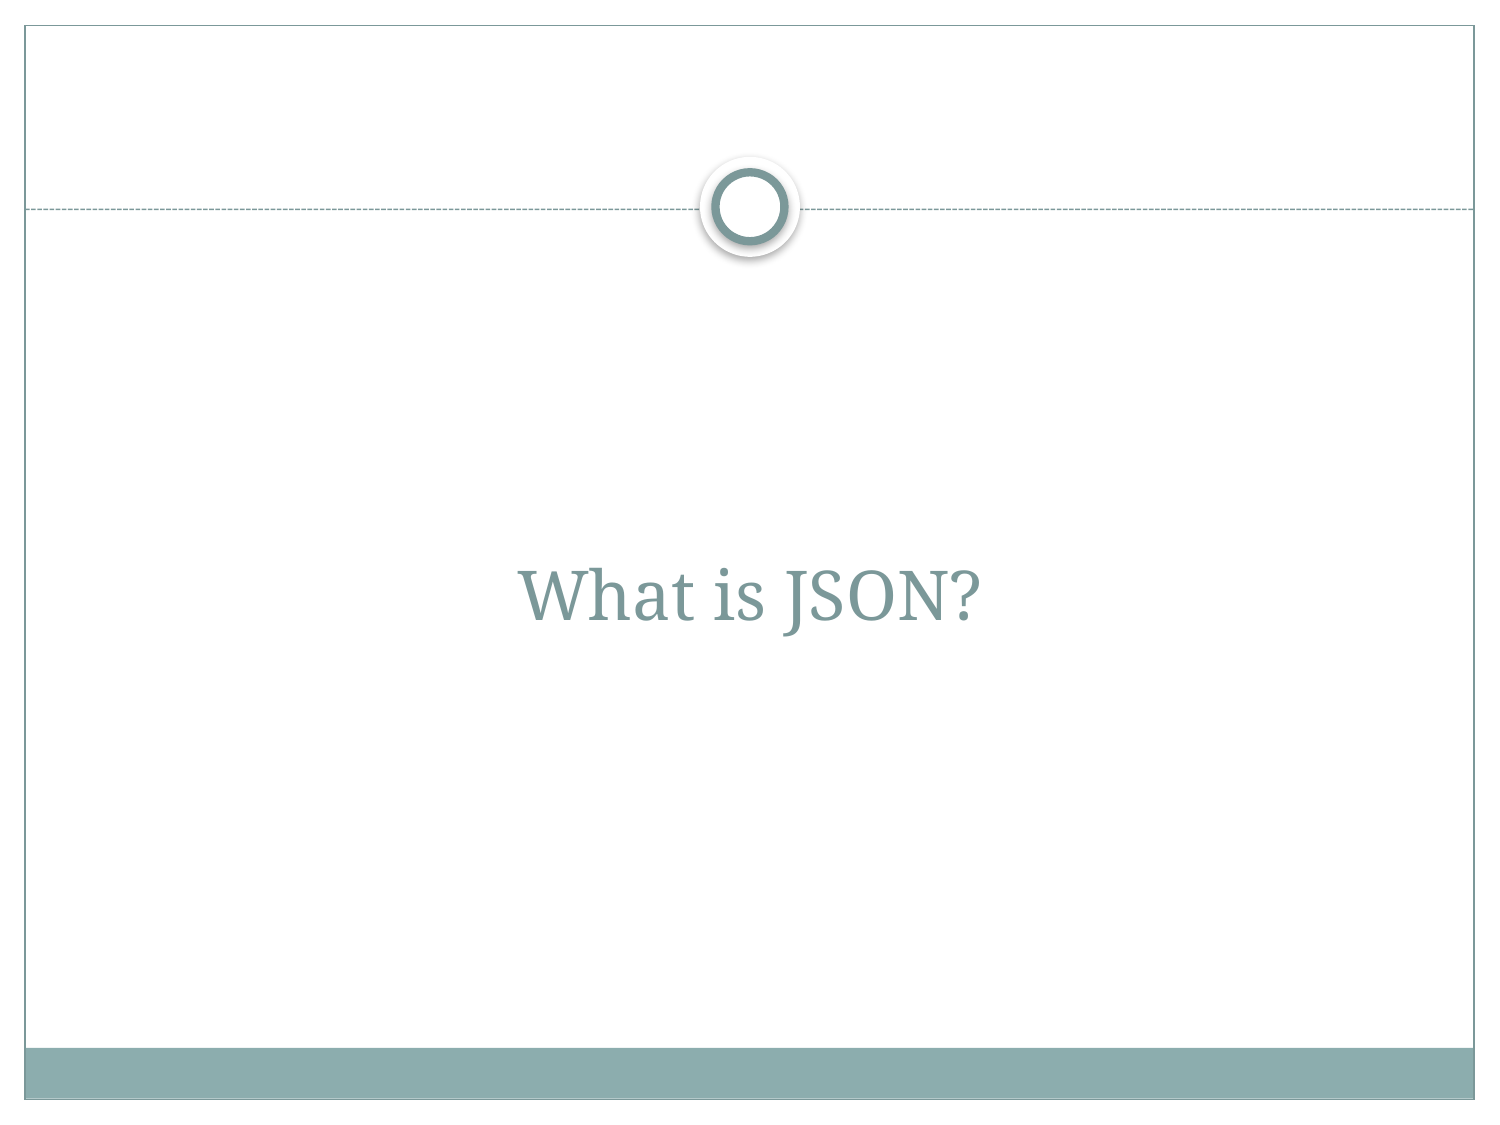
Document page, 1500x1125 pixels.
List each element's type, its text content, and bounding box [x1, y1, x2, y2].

title What is JSON? [75, 412, 1425, 642]
